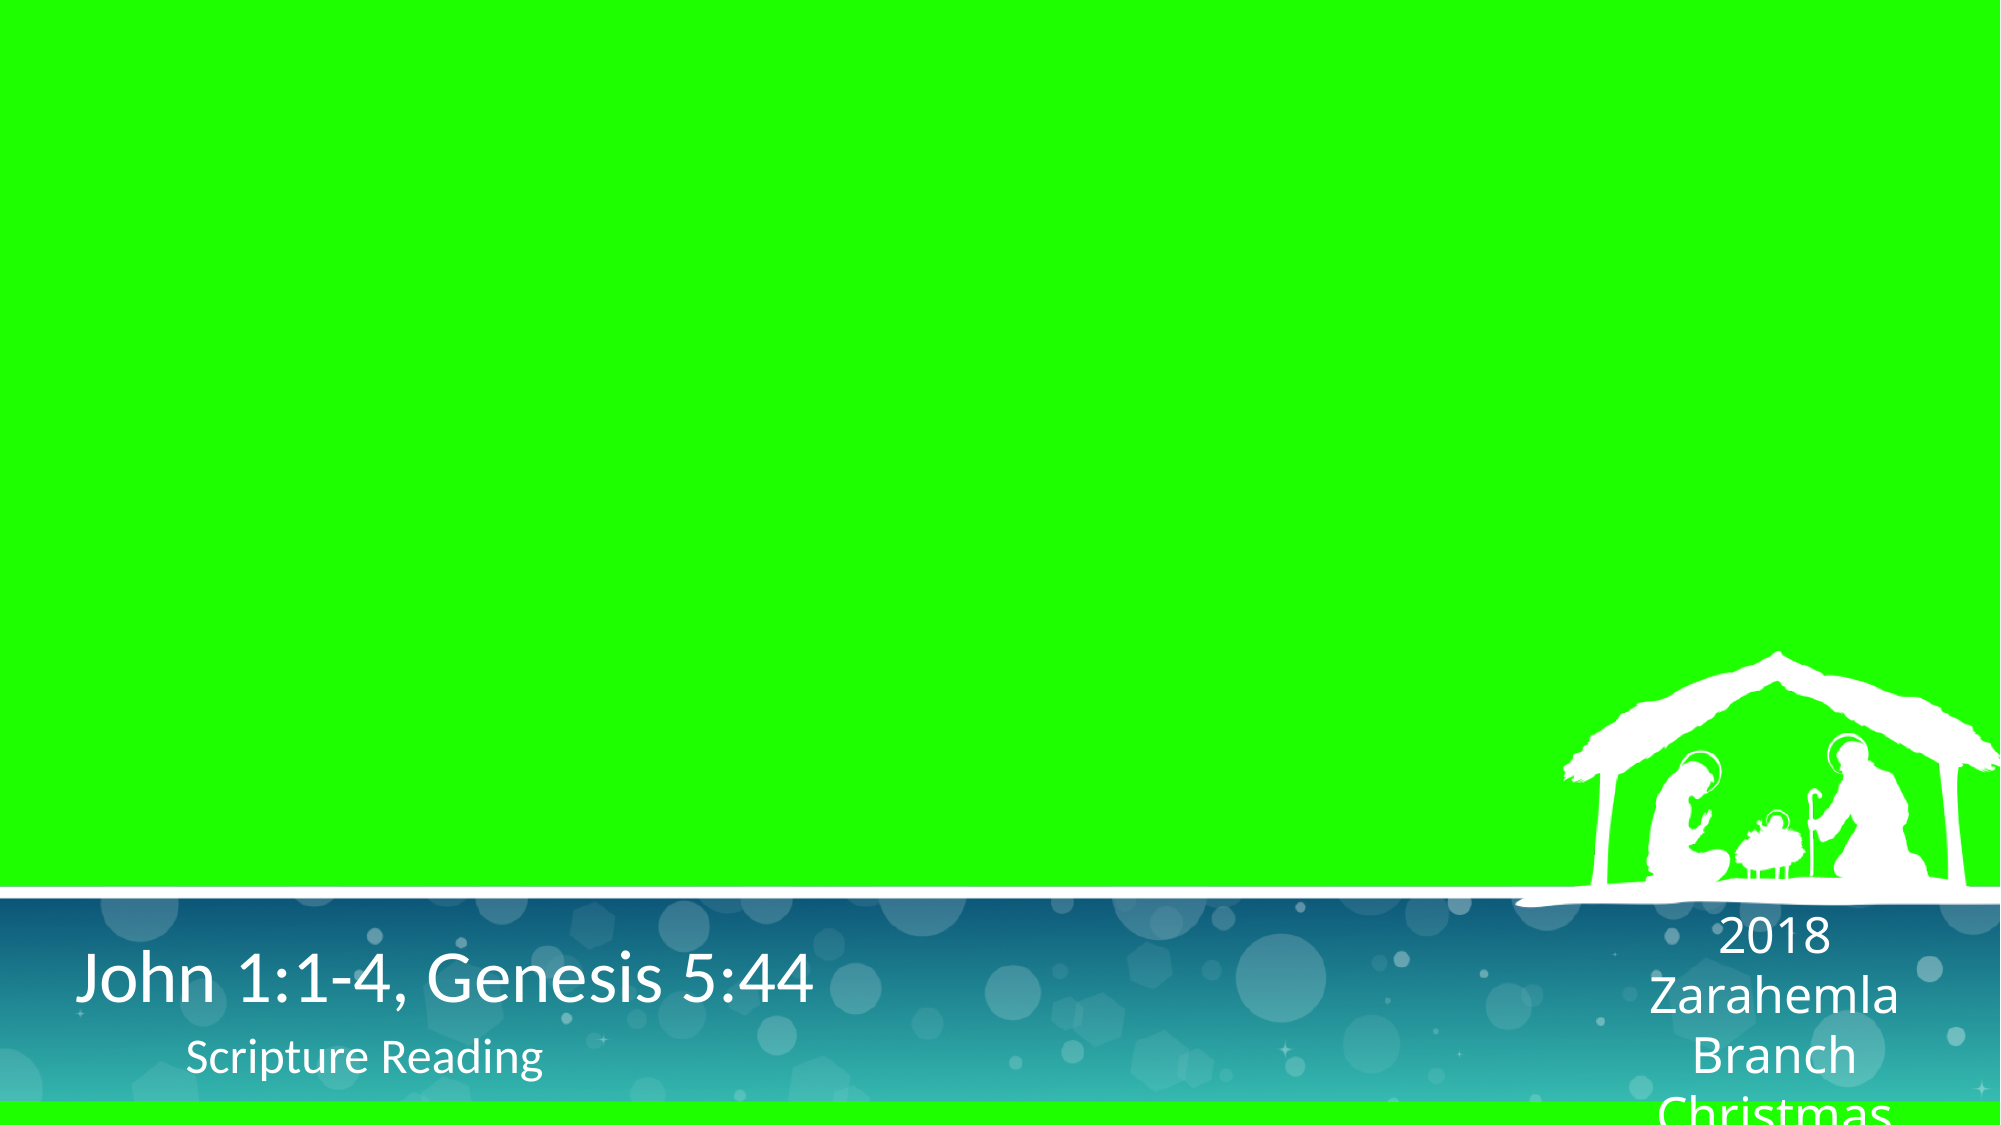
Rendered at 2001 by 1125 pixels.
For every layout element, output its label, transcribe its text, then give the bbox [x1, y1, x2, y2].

picture [0, 651, 2000, 1102]
text_box 2018 Zarahemla Branch Christmas Program [1584, 1102, 1966, 1125]
